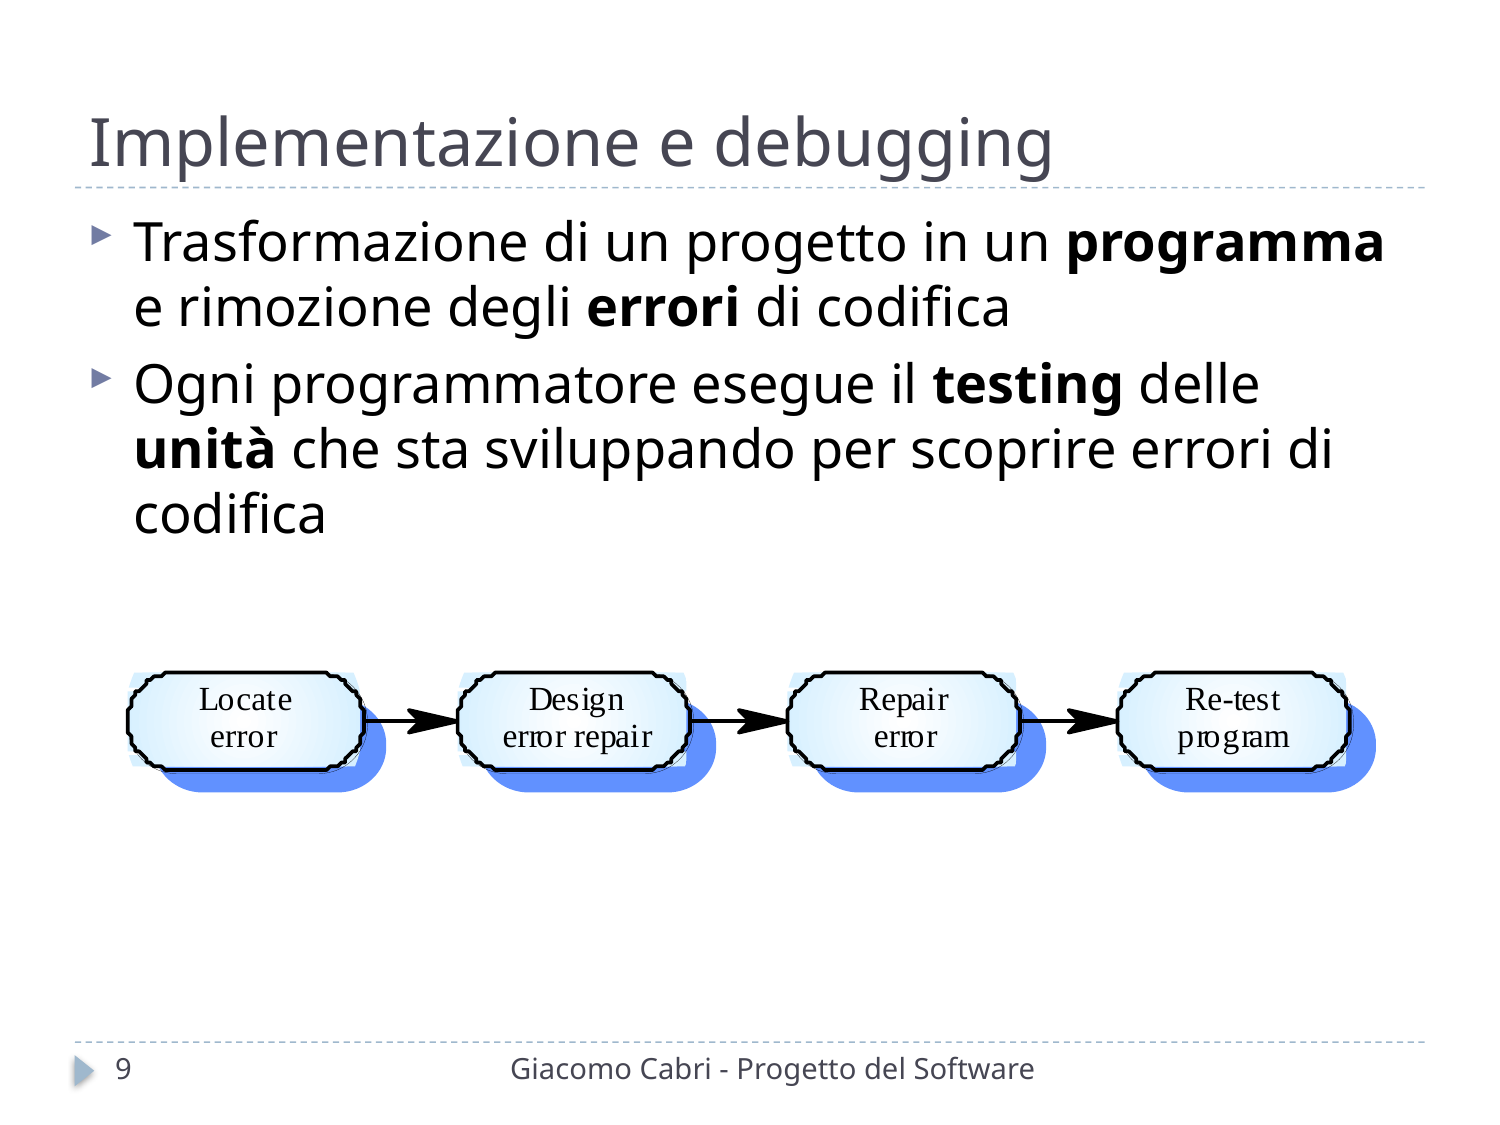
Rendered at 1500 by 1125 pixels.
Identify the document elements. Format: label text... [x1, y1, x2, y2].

list Trasformazione di un progetto in un programma e rimozione degli errori di codifica Ogni programmatore esegue il testing delle unità che sta sviluppando per scoprire errori di codifica [73, 200, 1424, 1010]
slide_number 9 [100, 1042, 426, 1103]
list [123, 668, 1377, 797]
footer Giacomo Cabri - Progetto del Software [475, 1042, 1051, 1103]
title Implementazione e debugging [75, 24, 1425, 188]
